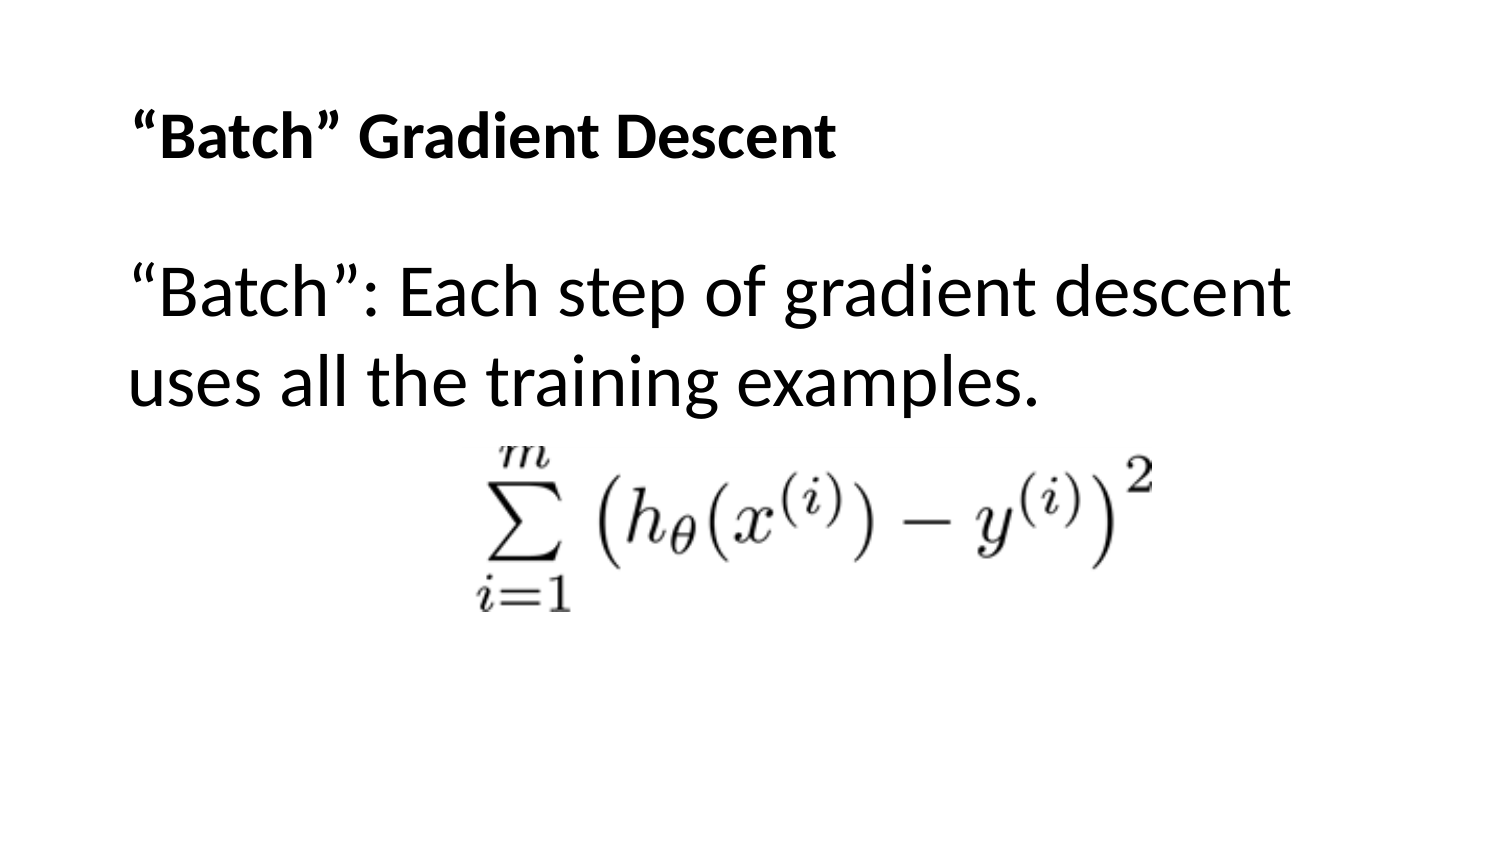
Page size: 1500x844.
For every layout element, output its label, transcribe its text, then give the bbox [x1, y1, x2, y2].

text_box “Batch” Gradient Descent [115, 84, 854, 179]
picture [462, 446, 1153, 612]
text_box “Batch”: Each step of gradient descent uses all the training examples. [112, 234, 1398, 430]
